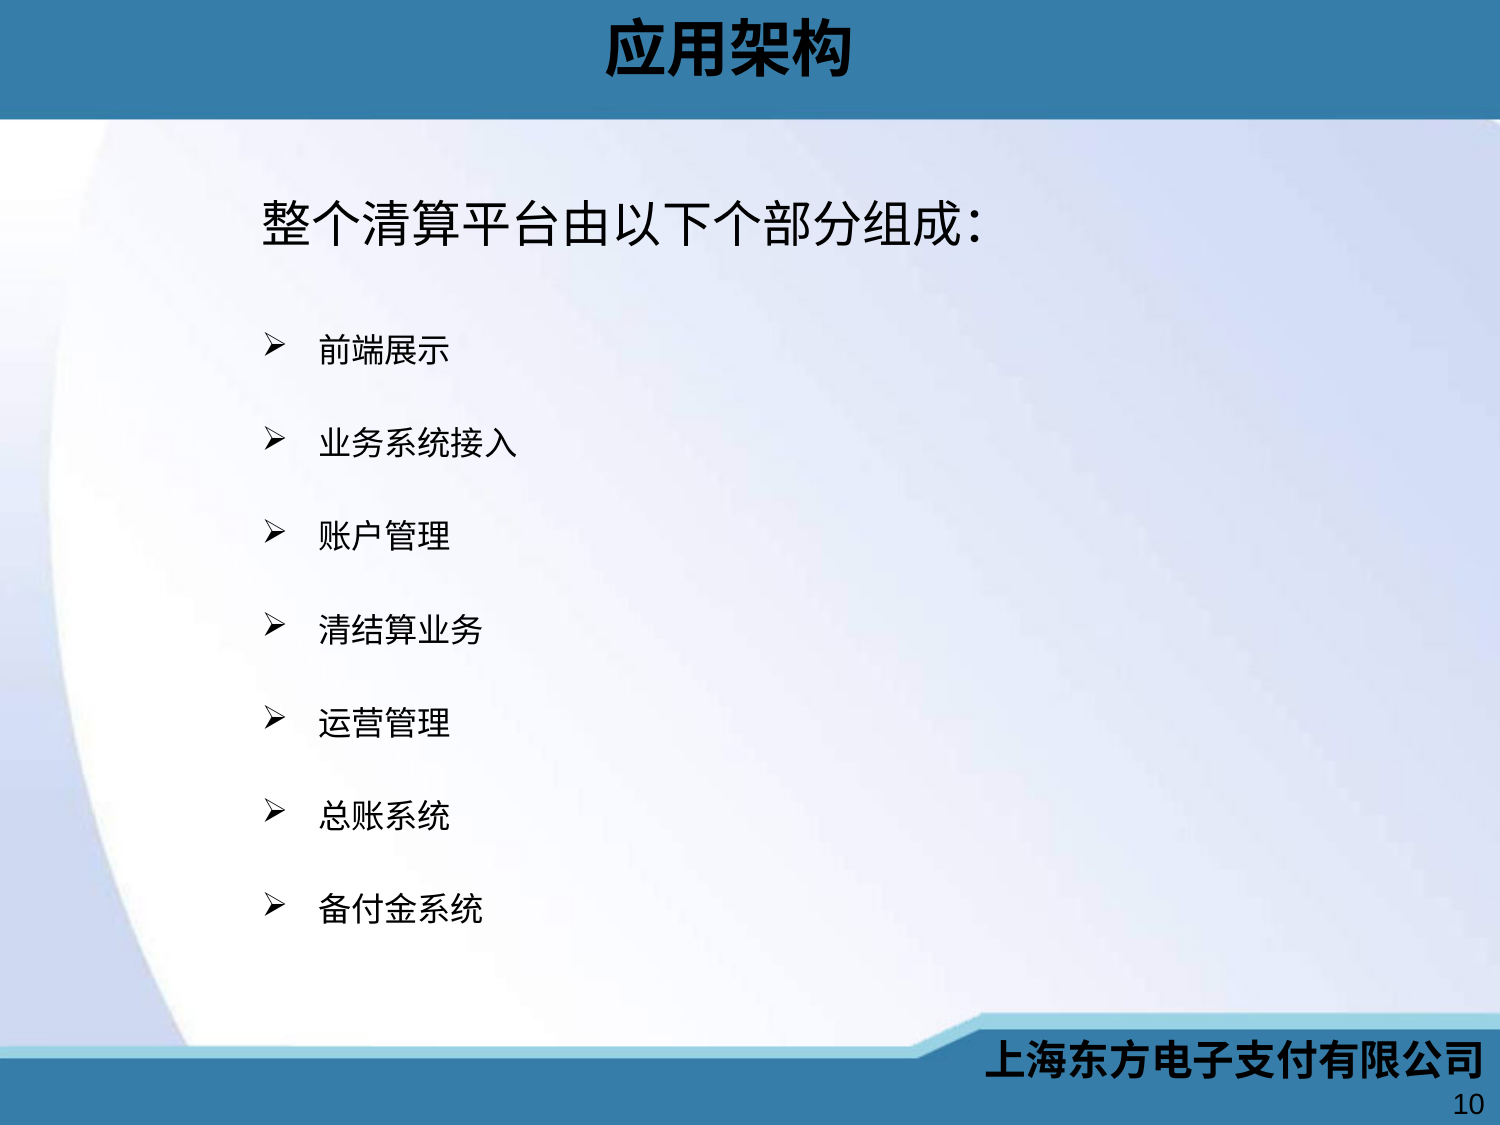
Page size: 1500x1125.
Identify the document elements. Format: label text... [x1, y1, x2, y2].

picture [0, 0, 1500, 1125]
text_box 上海东方电子支付有限公司 [960, 1042, 1500, 1125]
list 整个清算平台由以下个部分组成： 前端展示 业务系统接入 账户管理 清结算业务 运营管理 总账系统 备付金系统 [245, 184, 1225, 950]
title 应用架构 [122, 0, 1337, 93]
